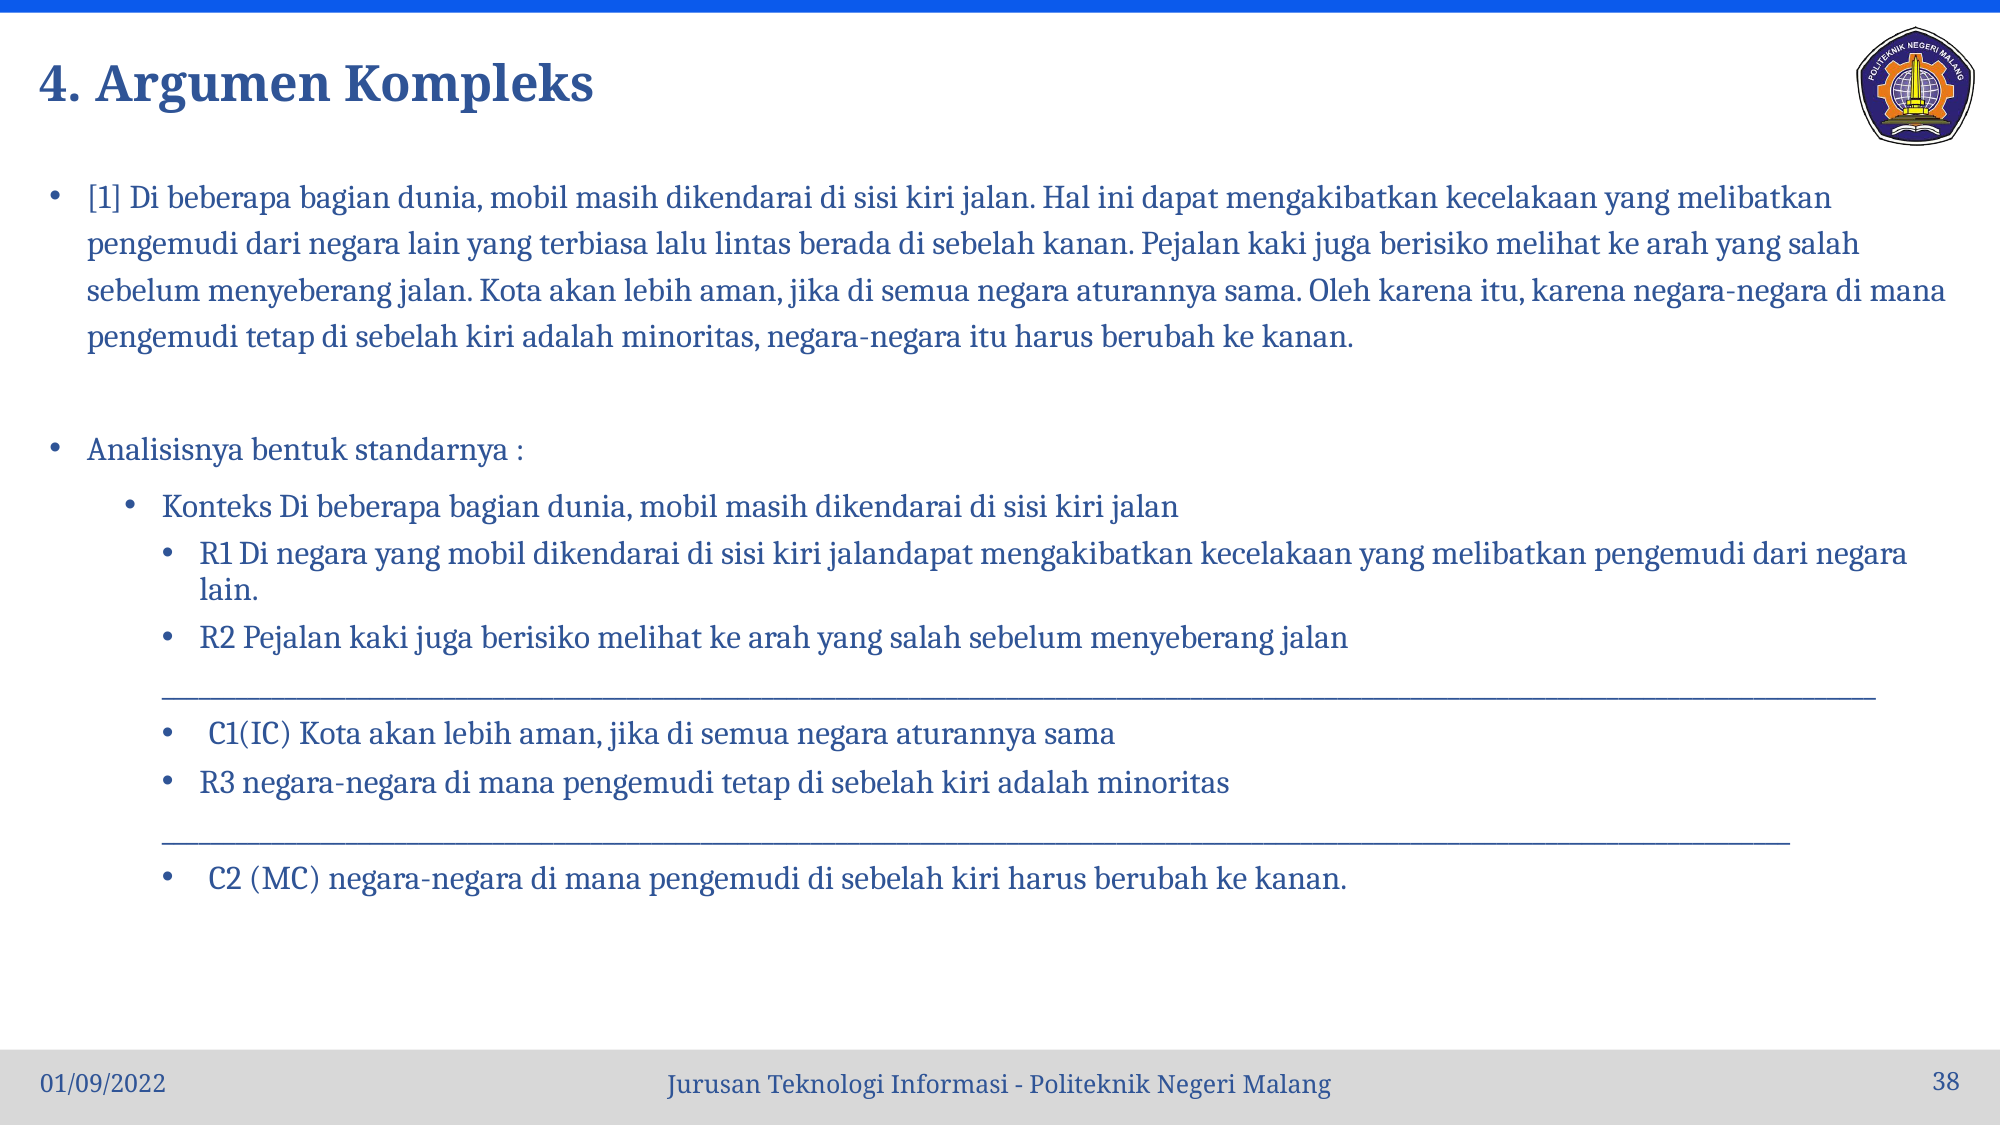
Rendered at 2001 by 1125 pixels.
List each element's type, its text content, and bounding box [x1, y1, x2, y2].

footer Jurusan Teknologi Informasi - Politeknik Negeri Malang [474, 1053, 1525, 1114]
title 4. Argumen Kompleks [24, 28, 1838, 142]
list [1] Di beberapa bagian dunia, mobil masih dikendarai di sisi kiri jalan. Hal ini dapat mengakibatkan kecelakaan yang melibatkan pengemudi dari negara lain yang terbiasa lalu lintas berada di sebelah kanan. Pejalan kaki juga berisiko melihat ke arah yang salah sebelum menyeberang jalan. Kota akan lebih aman, jika di semua negara aturannya sama. Oleh karena itu, karena negara-negara di mana pengemudi tetap di sebelah kiri adalah minoritas, negara-negara itu harus berubah ke kanan. Analisisnya bentuk standarnya : Konteks Di beberapa bagian dunia, mobil masih dikendarai di sisi kiri jalan R1 Di negara yang mobil dikendarai di sisi kiri jalandapat mengakibatkan kecelakaan yang melibatkan pengemudi dari negara lain. R2 Pejalan kaki juga berisiko melihat ke arah yang salah sebelum menyeberang jalan ____________________________________________________________________________________________________________________________________________ C1(IC) Kota akan lebih aman, jika di semua negara aturannya sama R3 negara-negara di mana pengemudi tetap di sebelah kiri adalah minoritas _____________________________________________________________________________________________________________________________________ C2 (MC) negara-negara di mana pengemudi di sebelah kiri harus berubah ke kanan. [24, 161, 1975, 1034]
picture [1856, 26, 1975, 146]
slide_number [24, 1052, 475, 1113]
slide_number 38 [1524, 1052, 1975, 1113]
